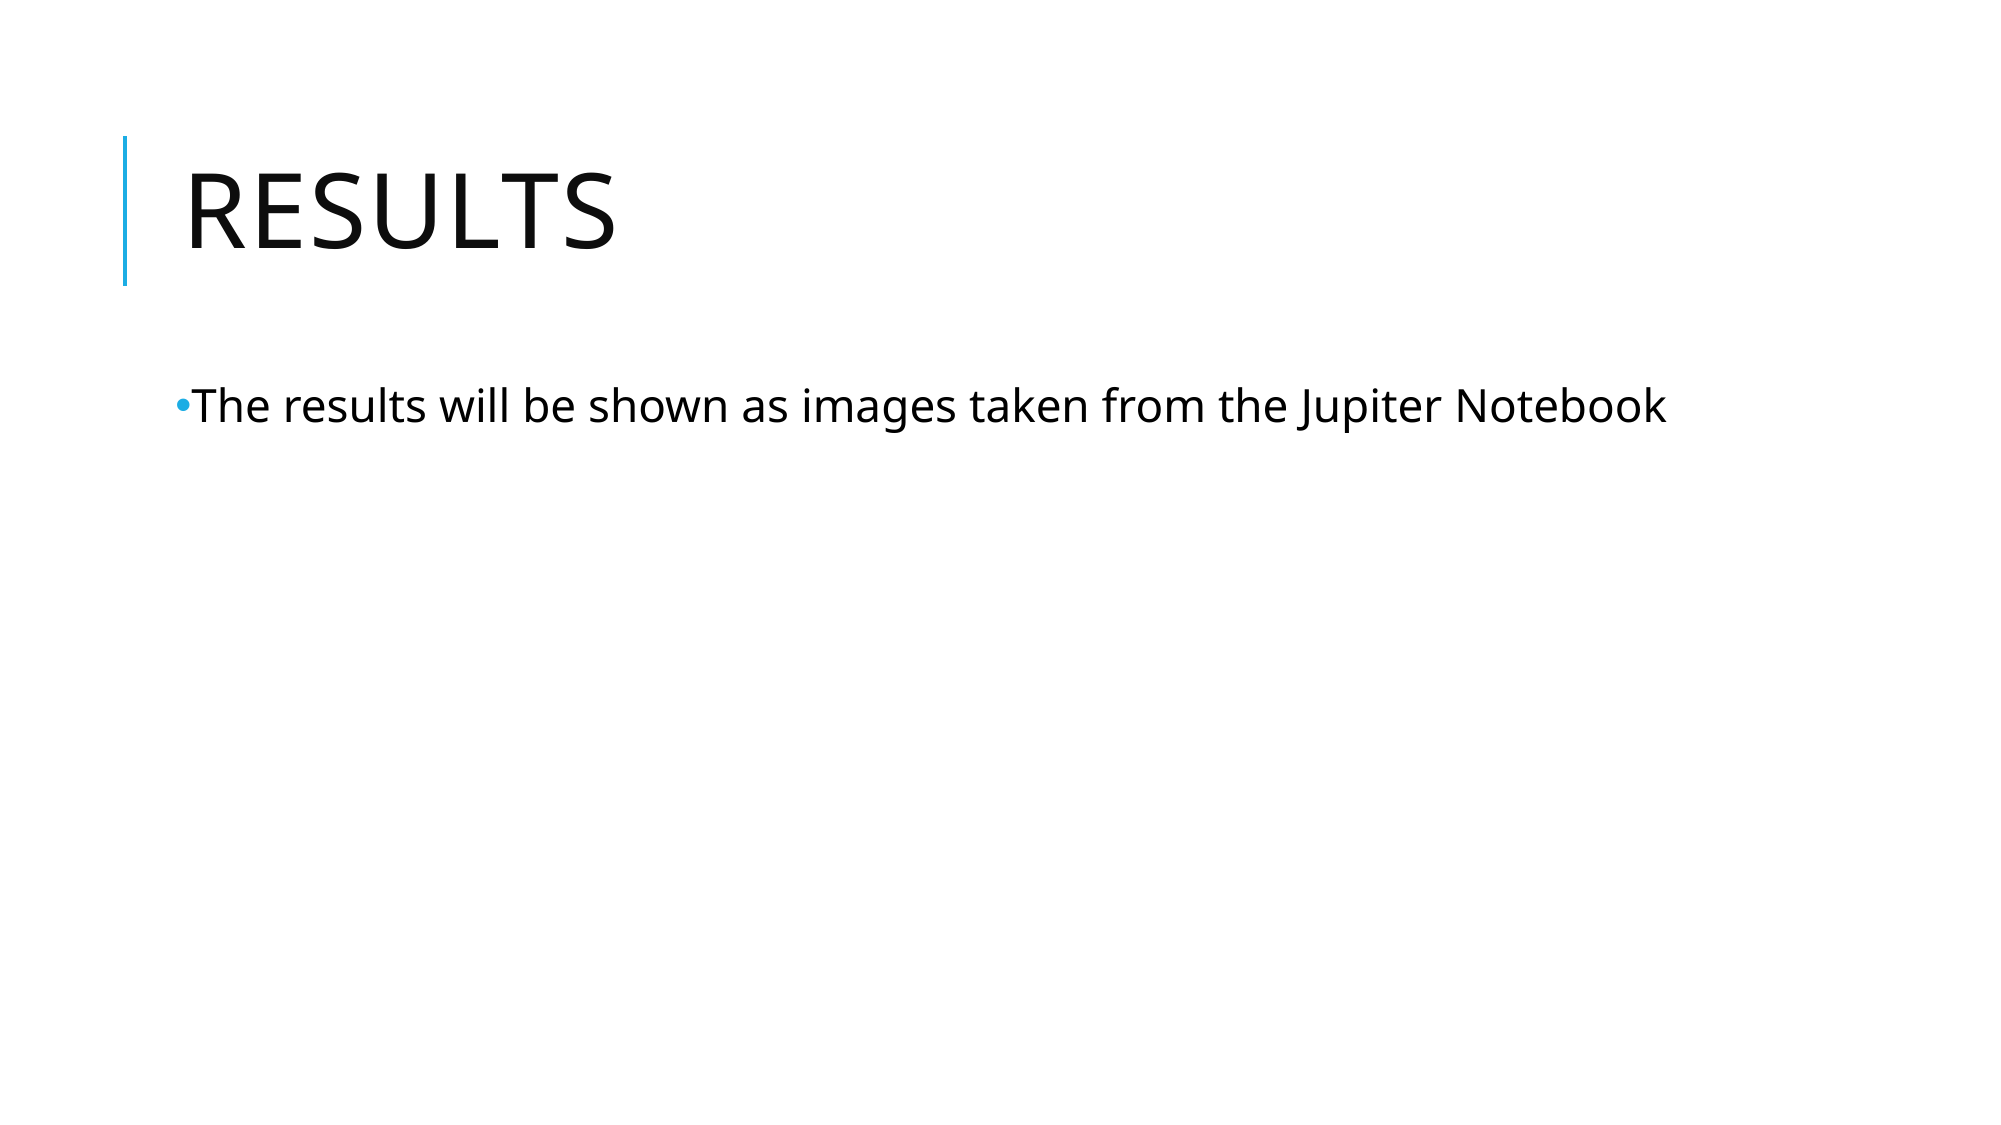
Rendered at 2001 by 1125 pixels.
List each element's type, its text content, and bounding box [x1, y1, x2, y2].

title Results [168, 96, 1763, 342]
list The results will be shown as images taken from the Jupiter Notebook [168, 375, 1763, 1035]
